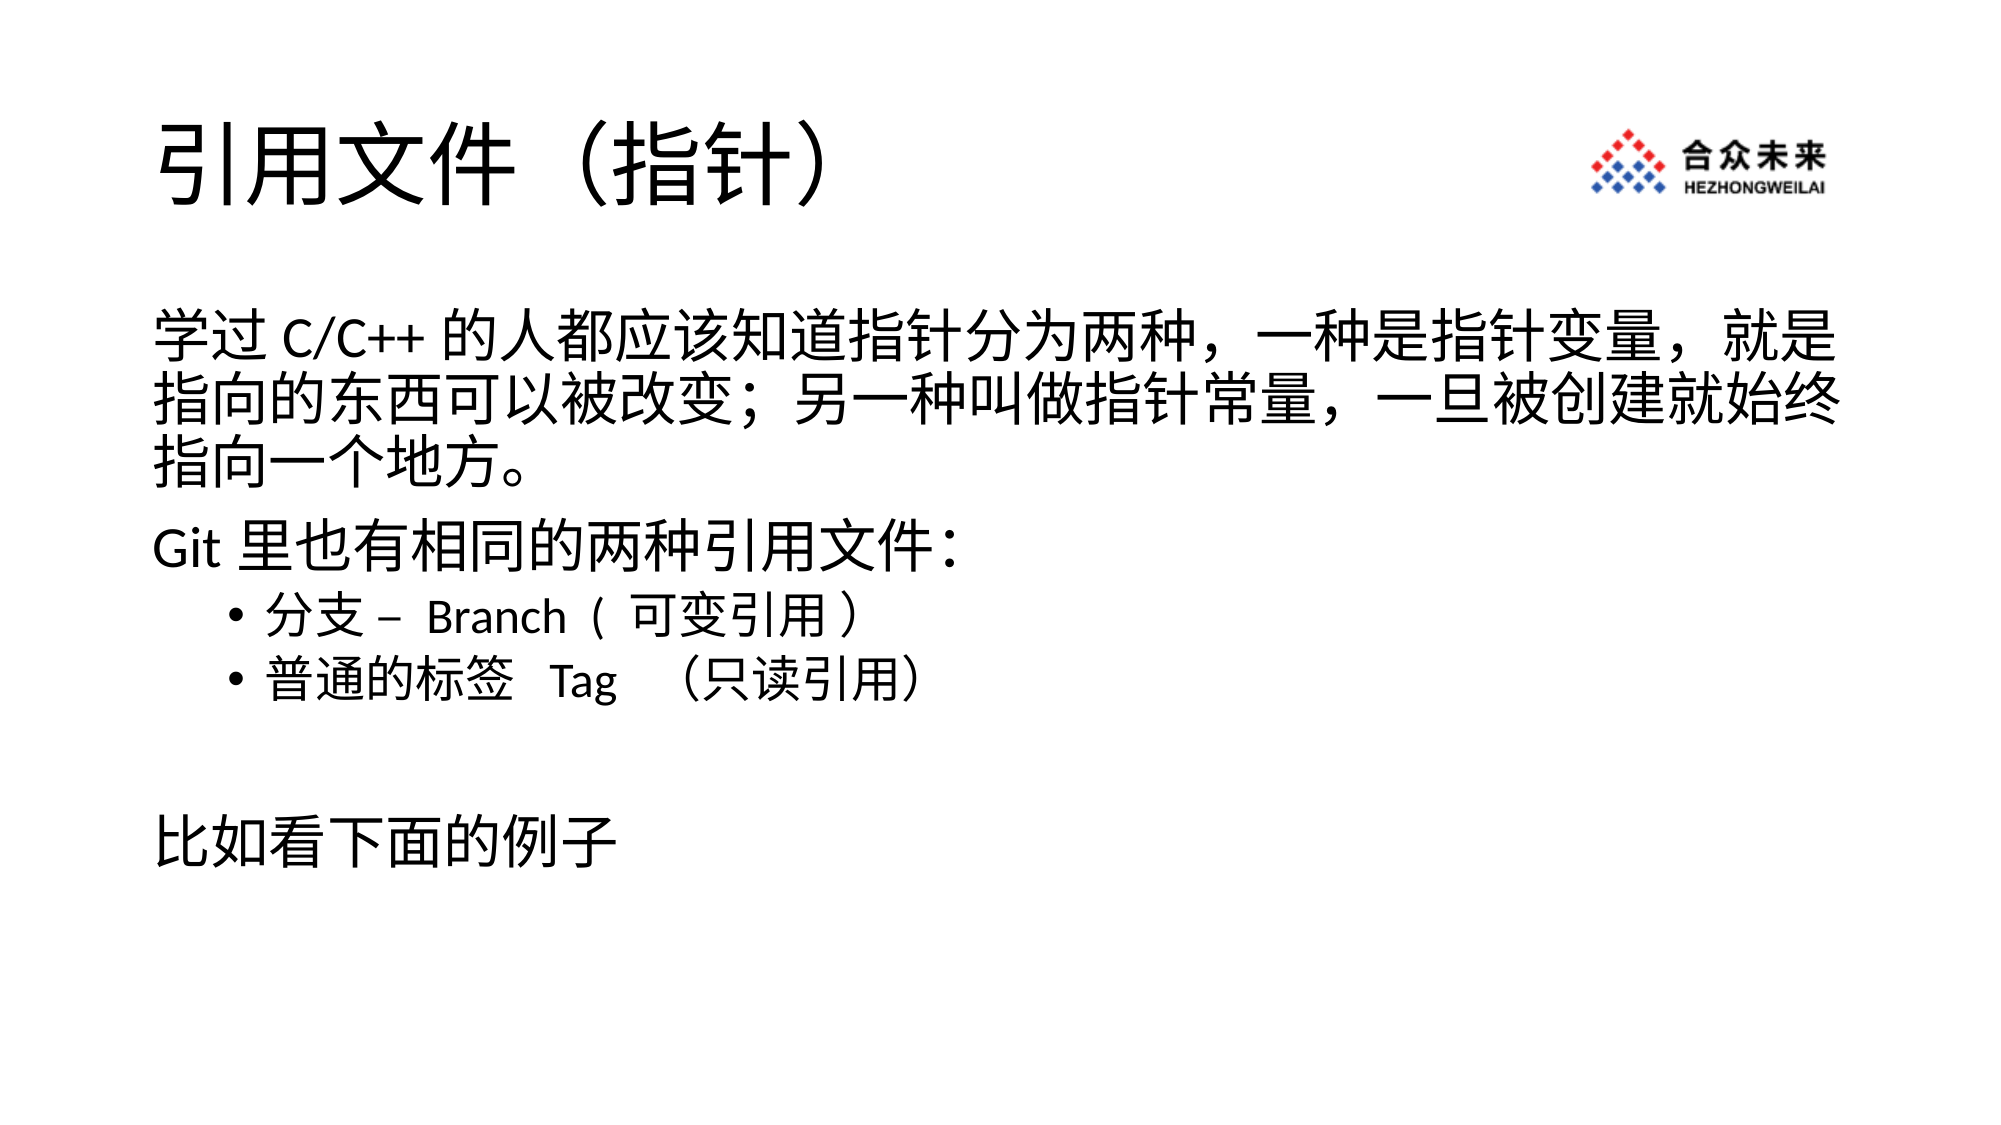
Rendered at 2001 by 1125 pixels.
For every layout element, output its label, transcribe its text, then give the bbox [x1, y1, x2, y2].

list 学过C/C++的人都应该知道指针分为两种，一种是指针变量，就是指向的东西可以被改变；另一种叫做指针常量，一旦被创建就始终指向一个地方。 Git里也有相同的两种引用文件： 分支 – Branch ( 可变引用 ） 普通的标签 Tag （只读引用） 比如看下面的例子 [137, 299, 1863, 1014]
picture [1546, 96, 1863, 241]
title 引用文件（指针） [137, 59, 1863, 278]
